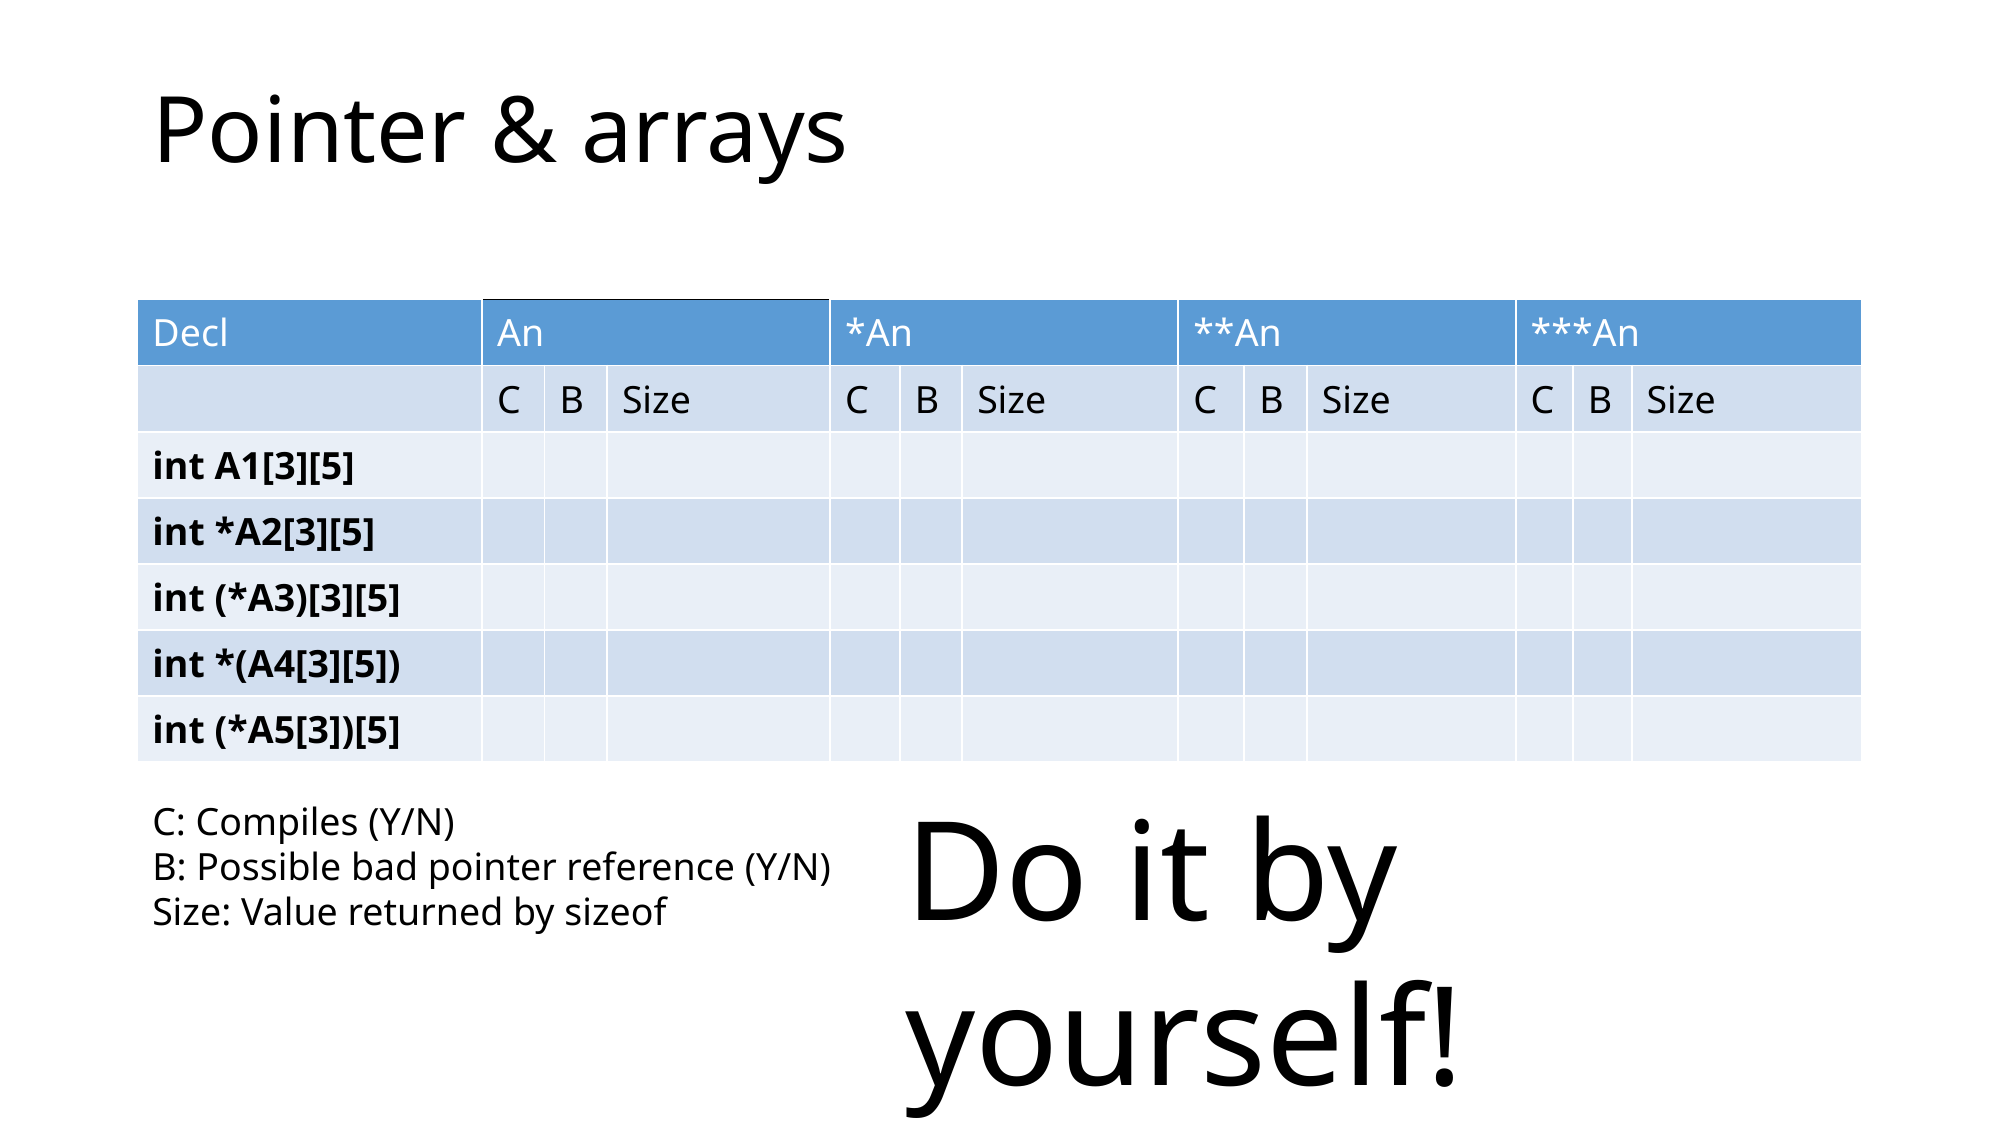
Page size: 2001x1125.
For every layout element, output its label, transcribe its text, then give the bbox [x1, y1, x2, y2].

table_cell B [901, 366, 961, 431]
table_cell int (*A3)[3][5] [138, 565, 481, 629]
table_cell [901, 565, 961, 629]
table_cell int *A2[3][5] [138, 499, 481, 563]
table_cell [1517, 565, 1572, 629]
table_cell [1308, 697, 1515, 761]
table_cell [1179, 631, 1243, 695]
table_cell [483, 499, 544, 563]
table_cell [901, 697, 961, 761]
table_cell [545, 499, 606, 563]
table_cell [1179, 565, 1243, 629]
table_cell [963, 697, 1177, 761]
table_cell [1574, 697, 1631, 761]
table_cell [1633, 631, 1861, 695]
table_cell [901, 631, 961, 695]
table_cell [963, 499, 1177, 563]
table_cell [1308, 631, 1515, 695]
table_cell int *(A4[3][5]) [138, 631, 481, 695]
table_cell [901, 433, 961, 497]
table_cell [608, 433, 829, 497]
table_cell [483, 697, 544, 761]
table_cell [138, 366, 481, 431]
table_cell [1574, 565, 1631, 629]
table_cell [831, 499, 899, 563]
title Pointer & arrays [137, 59, 1863, 206]
table_cell [963, 631, 1177, 695]
text_box C: Compiles (Y/N) B: Possible bad pointer reference (Y/N) Size: Value returned by sizeof [137, 790, 890, 940]
table_header *An [831, 300, 1177, 365]
table_cell [1517, 631, 1572, 695]
table_cell [545, 631, 606, 695]
table_cell [608, 565, 829, 629]
table_cell [1633, 433, 1861, 497]
table_cell [831, 631, 899, 695]
table_cell int A1[3][5] [138, 433, 481, 497]
table_cell C [1517, 366, 1572, 431]
text_box Do it by yourself! [890, 775, 1932, 1120]
table_cell C [831, 366, 899, 431]
table_cell Size [1633, 366, 1861, 431]
table_cell [1245, 631, 1306, 695]
table_header Decl [138, 300, 481, 365]
table_cell [1245, 697, 1306, 761]
table_cell [831, 565, 899, 629]
table_cell [1517, 499, 1572, 563]
table_cell [1179, 697, 1243, 761]
table_cell [831, 697, 899, 761]
table_header An [483, 300, 829, 365]
table_cell [1308, 433, 1515, 497]
table_cell [483, 631, 544, 695]
table_cell int (*A5[3])[5] [138, 697, 481, 761]
table_cell [545, 697, 606, 761]
table_cell [608, 631, 829, 695]
table_cell [1308, 565, 1515, 629]
table_cell [963, 433, 1177, 497]
table_cell C [483, 366, 544, 431]
table_cell [1517, 433, 1572, 497]
table_cell [1179, 499, 1243, 563]
table_cell [1308, 499, 1515, 563]
table_cell [831, 433, 899, 497]
table_cell Size [1308, 366, 1515, 431]
table_header **An [1179, 300, 1515, 365]
table_cell [545, 433, 606, 497]
table_cell [1179, 433, 1243, 497]
table_cell Size [608, 366, 829, 431]
table_cell B [1574, 366, 1631, 431]
table_cell [1245, 499, 1306, 563]
table_cell [901, 499, 961, 563]
table_cell [1574, 631, 1631, 695]
table_cell [1633, 697, 1861, 761]
table_header ***An [1517, 300, 1861, 365]
table_cell [1574, 499, 1631, 563]
table_cell [483, 433, 544, 497]
table_cell [1245, 565, 1306, 629]
table_cell [1517, 697, 1572, 761]
table_cell [1245, 433, 1306, 497]
table_cell [483, 565, 544, 629]
table_cell [1574, 433, 1631, 497]
table_cell [545, 565, 606, 629]
table_cell [1633, 499, 1861, 563]
table_cell [1633, 565, 1861, 629]
table_cell Size [963, 366, 1177, 431]
table_cell [608, 697, 829, 761]
table_cell B [1245, 366, 1306, 431]
table_cell B [545, 366, 606, 431]
table_cell C [1179, 366, 1243, 431]
table_cell [608, 499, 829, 563]
table_cell [963, 565, 1177, 629]
